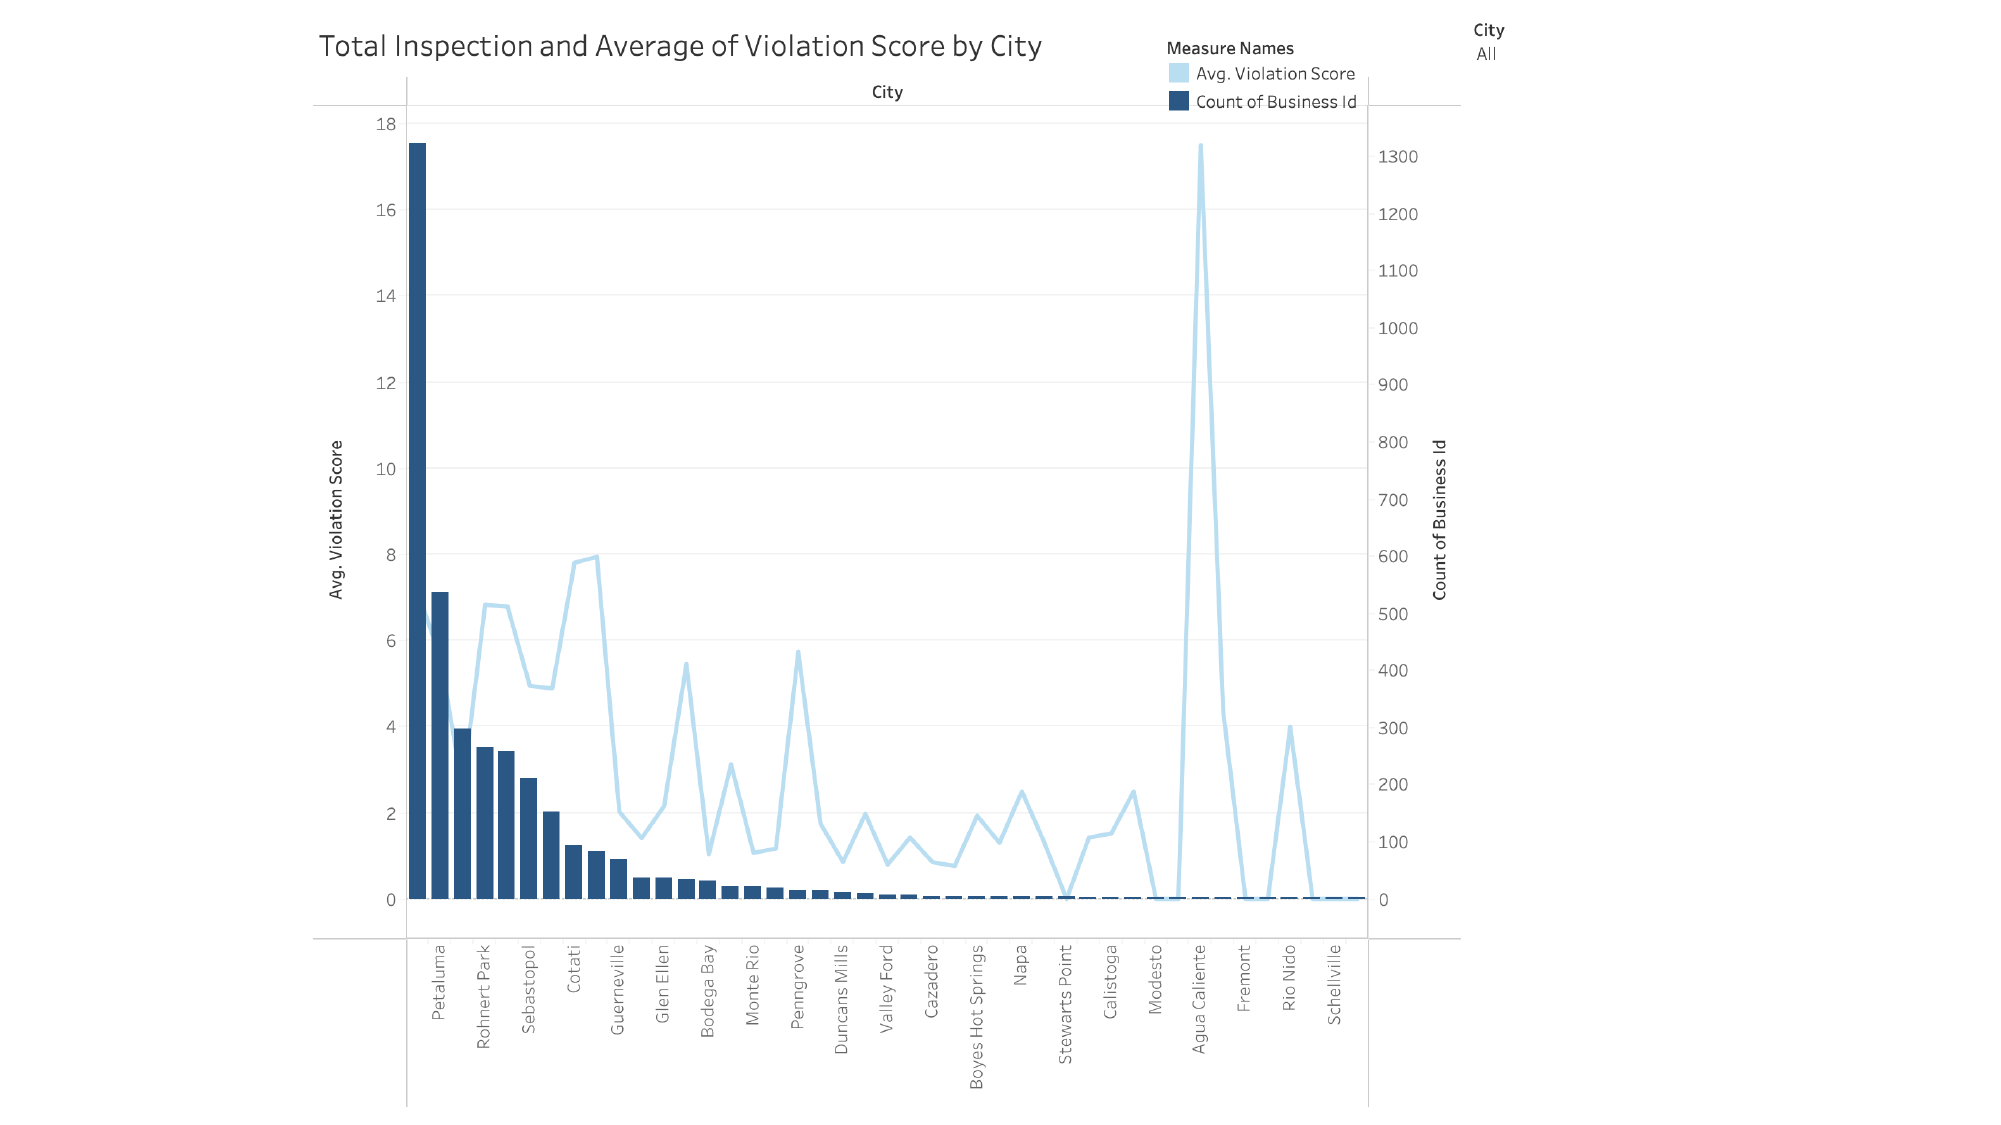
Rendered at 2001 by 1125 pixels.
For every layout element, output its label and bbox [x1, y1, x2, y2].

picture [296, 0, 1704, 1125]
